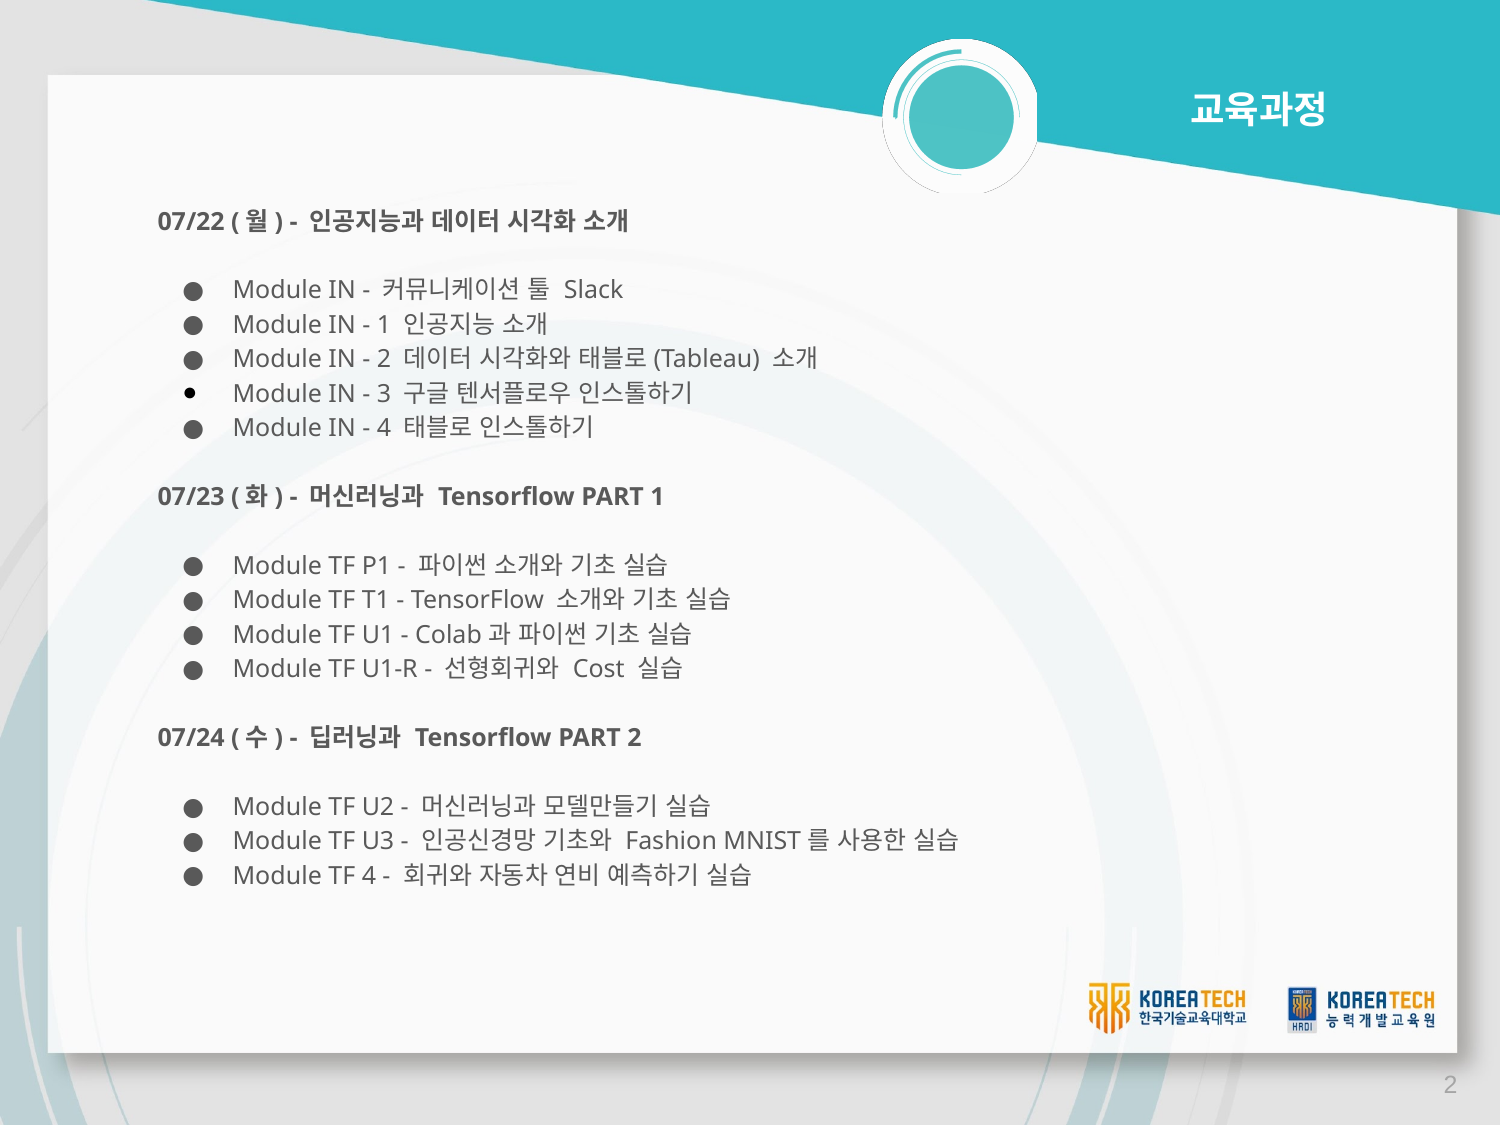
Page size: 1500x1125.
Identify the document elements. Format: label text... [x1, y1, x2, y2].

text_box 교육과정 [1046, 78, 1473, 140]
text_box 07/22 (월) - 인공지능과 데이터 시각화 소개 Module IN - 커뮤니케이션 툴 Slack Module IN - 1 인공지능 소개 Module IN - 2 데이터 시각화와 태블로(Tableau) 소개 Module IN - 3 구글 텐서플로우 인스톨하기 Module IN - 4 태블로 인스톨하기 07/23 (화) - 머신러닝과 Tensorflow PART 1 Module TF P1 - 파이썬 소개와 기초 실습 Module TF T1 - TensorFlow 소개와 기초 실습 Module TF U1 - Colab과 파이썬 기초 실습 Module TF U1-R - 선형회귀와 Cost 실습 07/24 (수) - 딥러닝과 Tensorflow PART 2 Module TF U2 - 머신러닝과 모델만들기 실습 Module TF U3 - 인공신경망 기초와 Fashion MNIST를 사용한 실습 Module TF 4 - 회귀와 자동차 연비 예측하기 실습 [142, 193, 1365, 970]
slide_number 2 [1225, 1053, 1473, 1114]
picture [0, 0, 1500, 1125]
